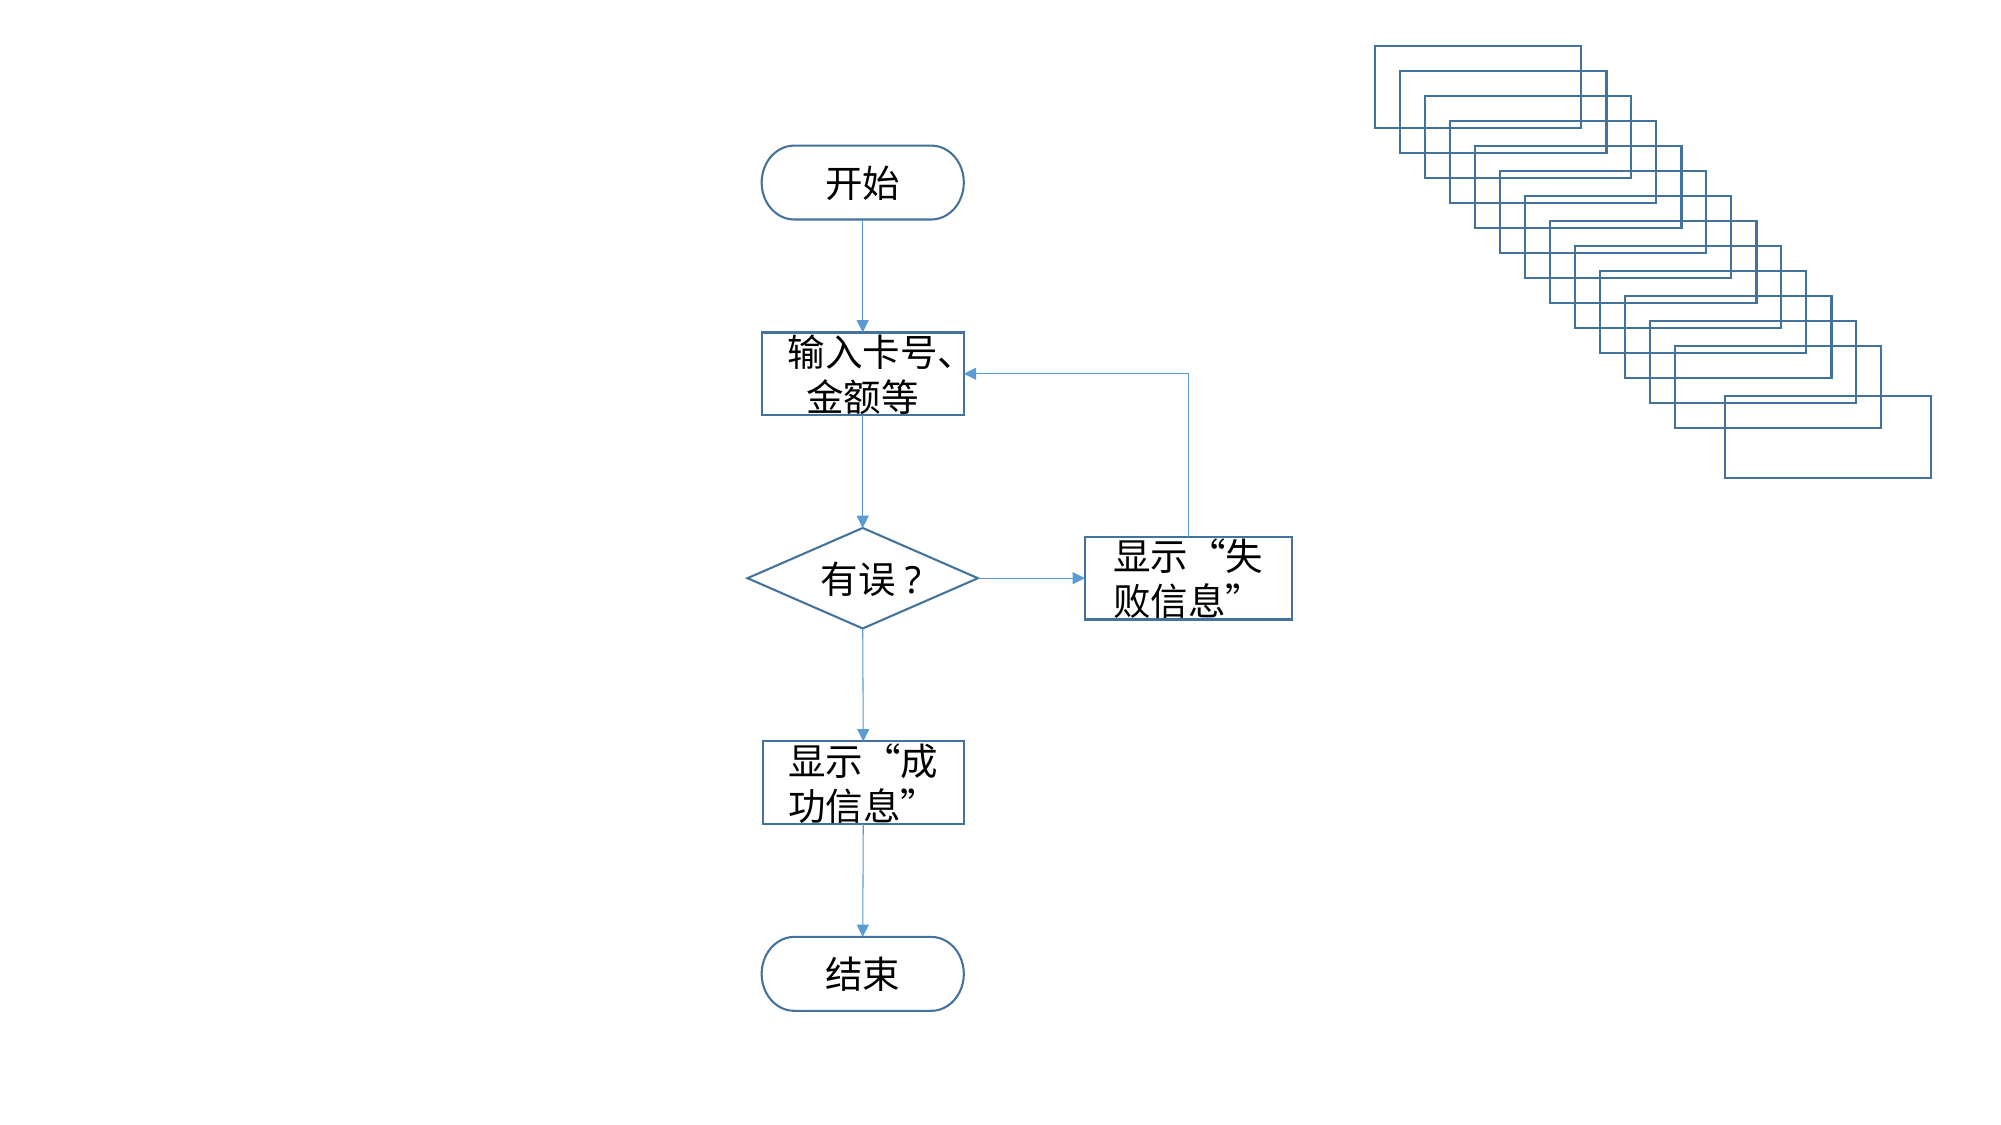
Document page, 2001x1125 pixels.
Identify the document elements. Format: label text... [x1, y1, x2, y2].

text_box [1574, 245, 1782, 329]
text_box [1649, 320, 1857, 404]
text_box 有误? [744, 527, 981, 630]
text_box [1599, 270, 1807, 354]
text_box 显示“失败信息” [1084, 536, 1293, 621]
text_box [1474, 145, 1683, 229]
text_box [1374, 45, 1582, 129]
text_box [1499, 170, 1707, 254]
text_box [1449, 120, 1657, 204]
text_box 开始 [760, 144, 965, 221]
text_box [1549, 220, 1758, 304]
text_box [1524, 195, 1732, 279]
text_box [1724, 395, 1932, 479]
text_box 显示“成功信息” [762, 740, 965, 825]
text_box [1424, 95, 1632, 179]
text_box 输入卡号、金额等 [761, 331, 965, 416]
text_box [1399, 70, 1608, 154]
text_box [994, 343, 1158, 568]
text_box [1624, 295, 1833, 379]
text_box 结束 [760, 935, 965, 1012]
text_box [1674, 345, 1882, 429]
